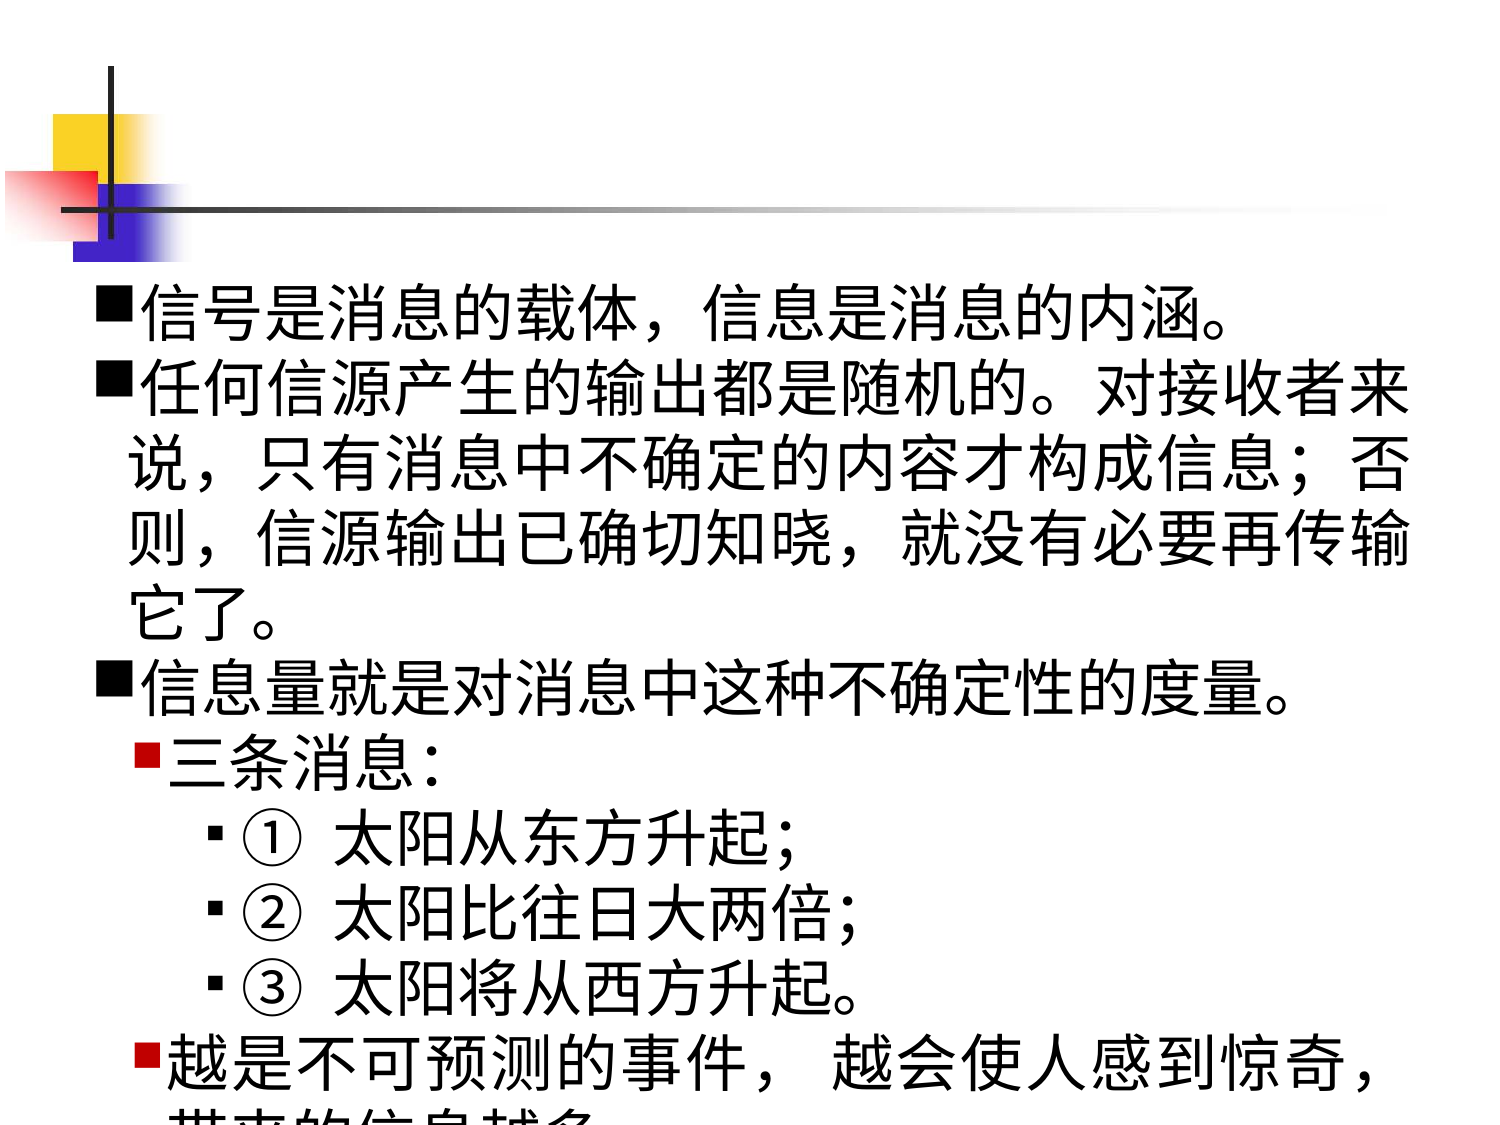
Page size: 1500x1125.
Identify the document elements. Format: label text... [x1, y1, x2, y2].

picture [5, 66, 1413, 262]
text_box 信号是消息的载体，信息是消息的内涵。 任何信源产生的输出都是随机的。对接收者来说，只有消息中不确定的内容才构成信息；否则，信源输出已确切知晓，就没有必要再传输它了。 信息量就是对消息中这种不确定性的度量。 三条消息： ① 太阳从东方升起； ② 太阳比往日大两倍； ③ 太阳将从西方升起。 越是不可预测的事件， 越会使人感到惊奇，带来的信息越多。 [76, 267, 1427, 1125]
